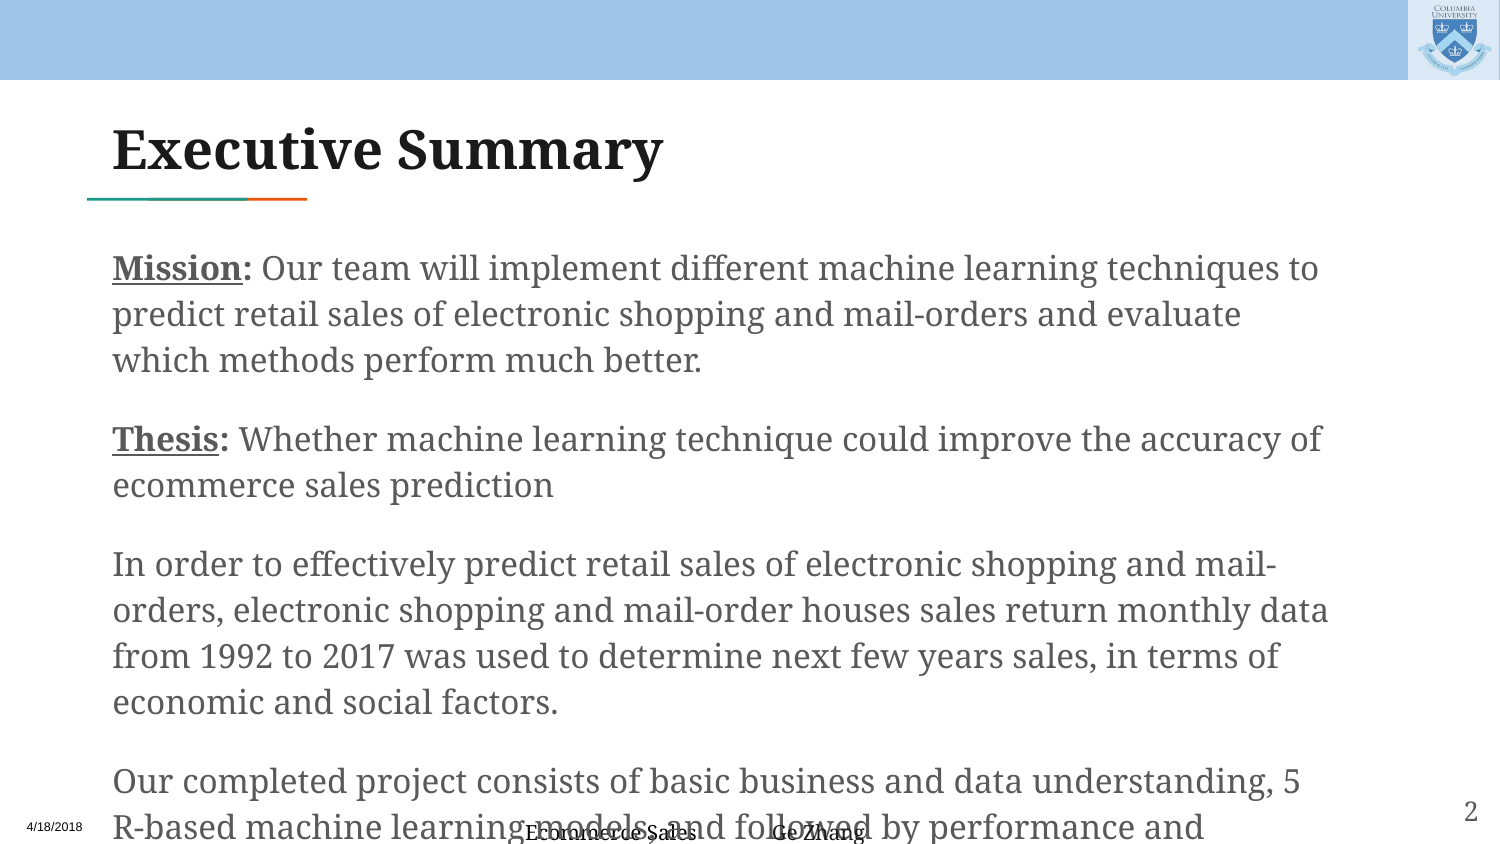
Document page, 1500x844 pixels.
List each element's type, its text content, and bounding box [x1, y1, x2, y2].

title Ge Zhang [756, 804, 1061, 840]
slide_number ‹#› [1403, 779, 1494, 844]
list Mission: Our team will implement different machine learning techniques to predict retail sales of electronic shopping and mail-orders and evaluate which methods perform much better. Thesis: Whether machine learning technique could improve the accuracy of ecommerce sales prediction In order to effectively predict retail sales of electronic shopping and mail-orders, electronic shopping and mail-order houses sales return monthly data from 1992 to 2017 was used to determine next few years sales, in terms of economic and social factors. Our completed project consists of basic business and data understanding, 5 R-based machine learning models, and followed by performance and evaluation of models. [97, 226, 1359, 597]
title Executive Summary [97, 99, 1359, 188]
